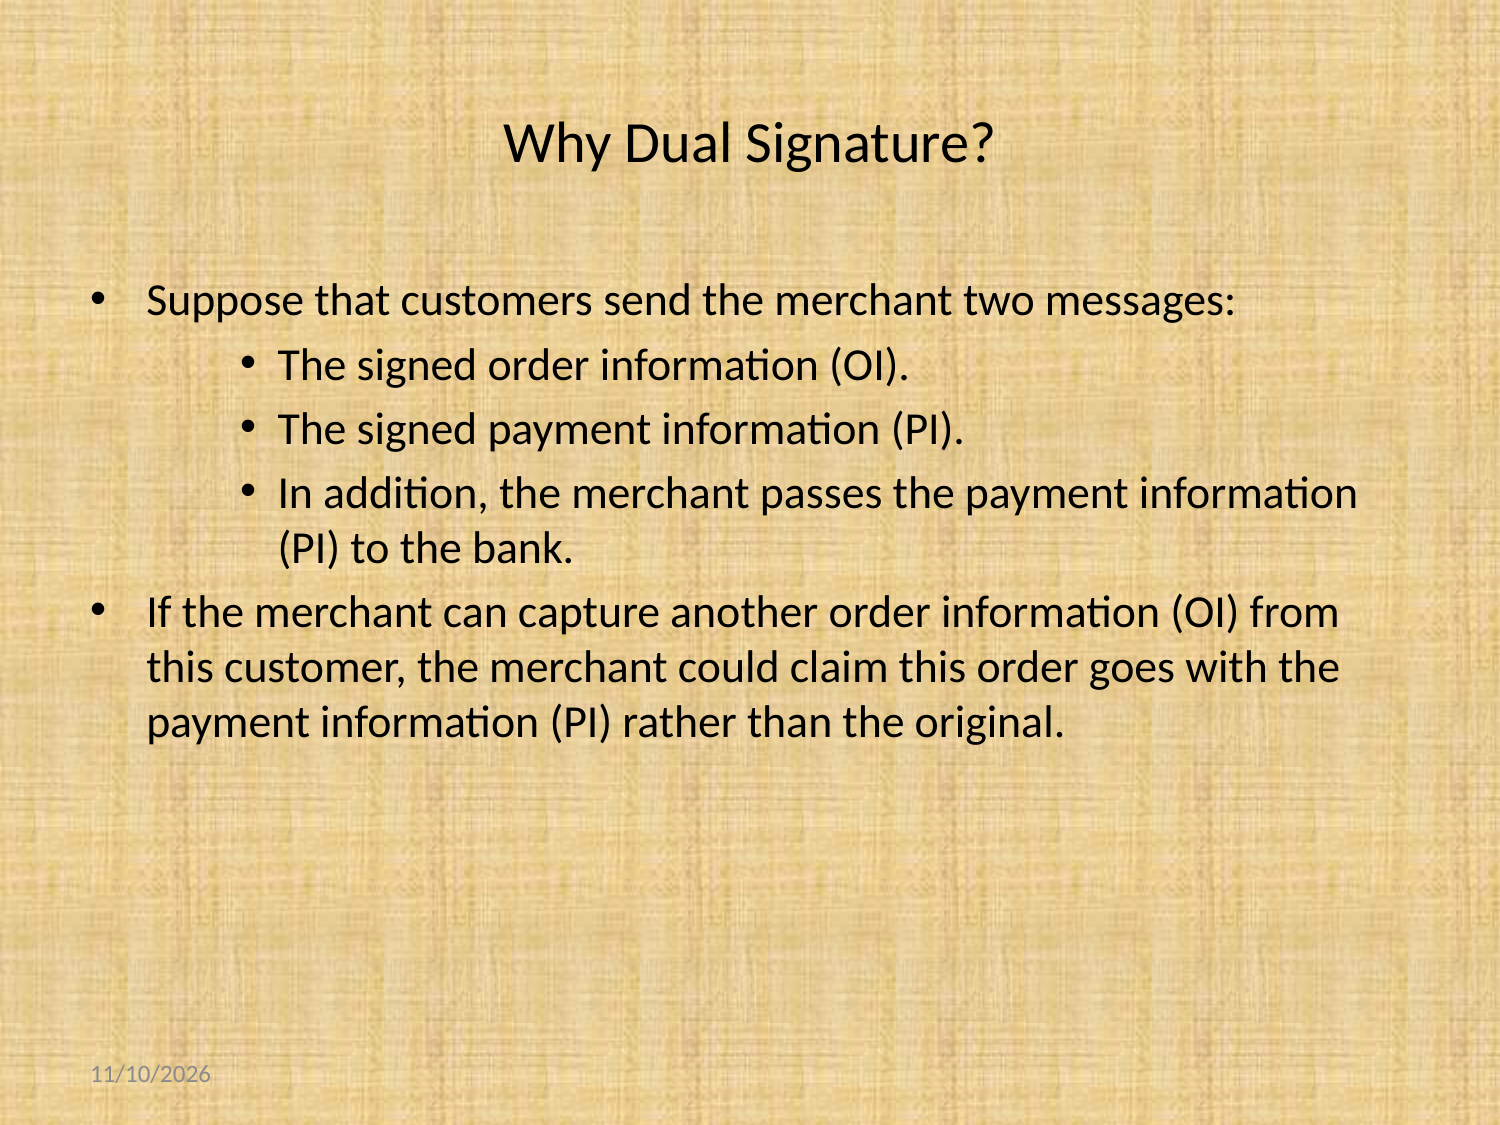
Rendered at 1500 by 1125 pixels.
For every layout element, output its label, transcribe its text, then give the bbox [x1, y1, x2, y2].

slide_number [75, 1042, 425, 1103]
picture [0, 0, 1500, 1125]
list Suppose that customers send the merchant two messages: The signed order information (OI). The signed payment information (PI). In addition, the merchant passes the payment information (PI) to the bank. If the merchant can capture another order information (OI) from this customer, the merchant could claim this order goes with the payment information (PI) rather than the original. [75, 262, 1425, 1005]
title Why Dual Signature? [75, 45, 1425, 233]
